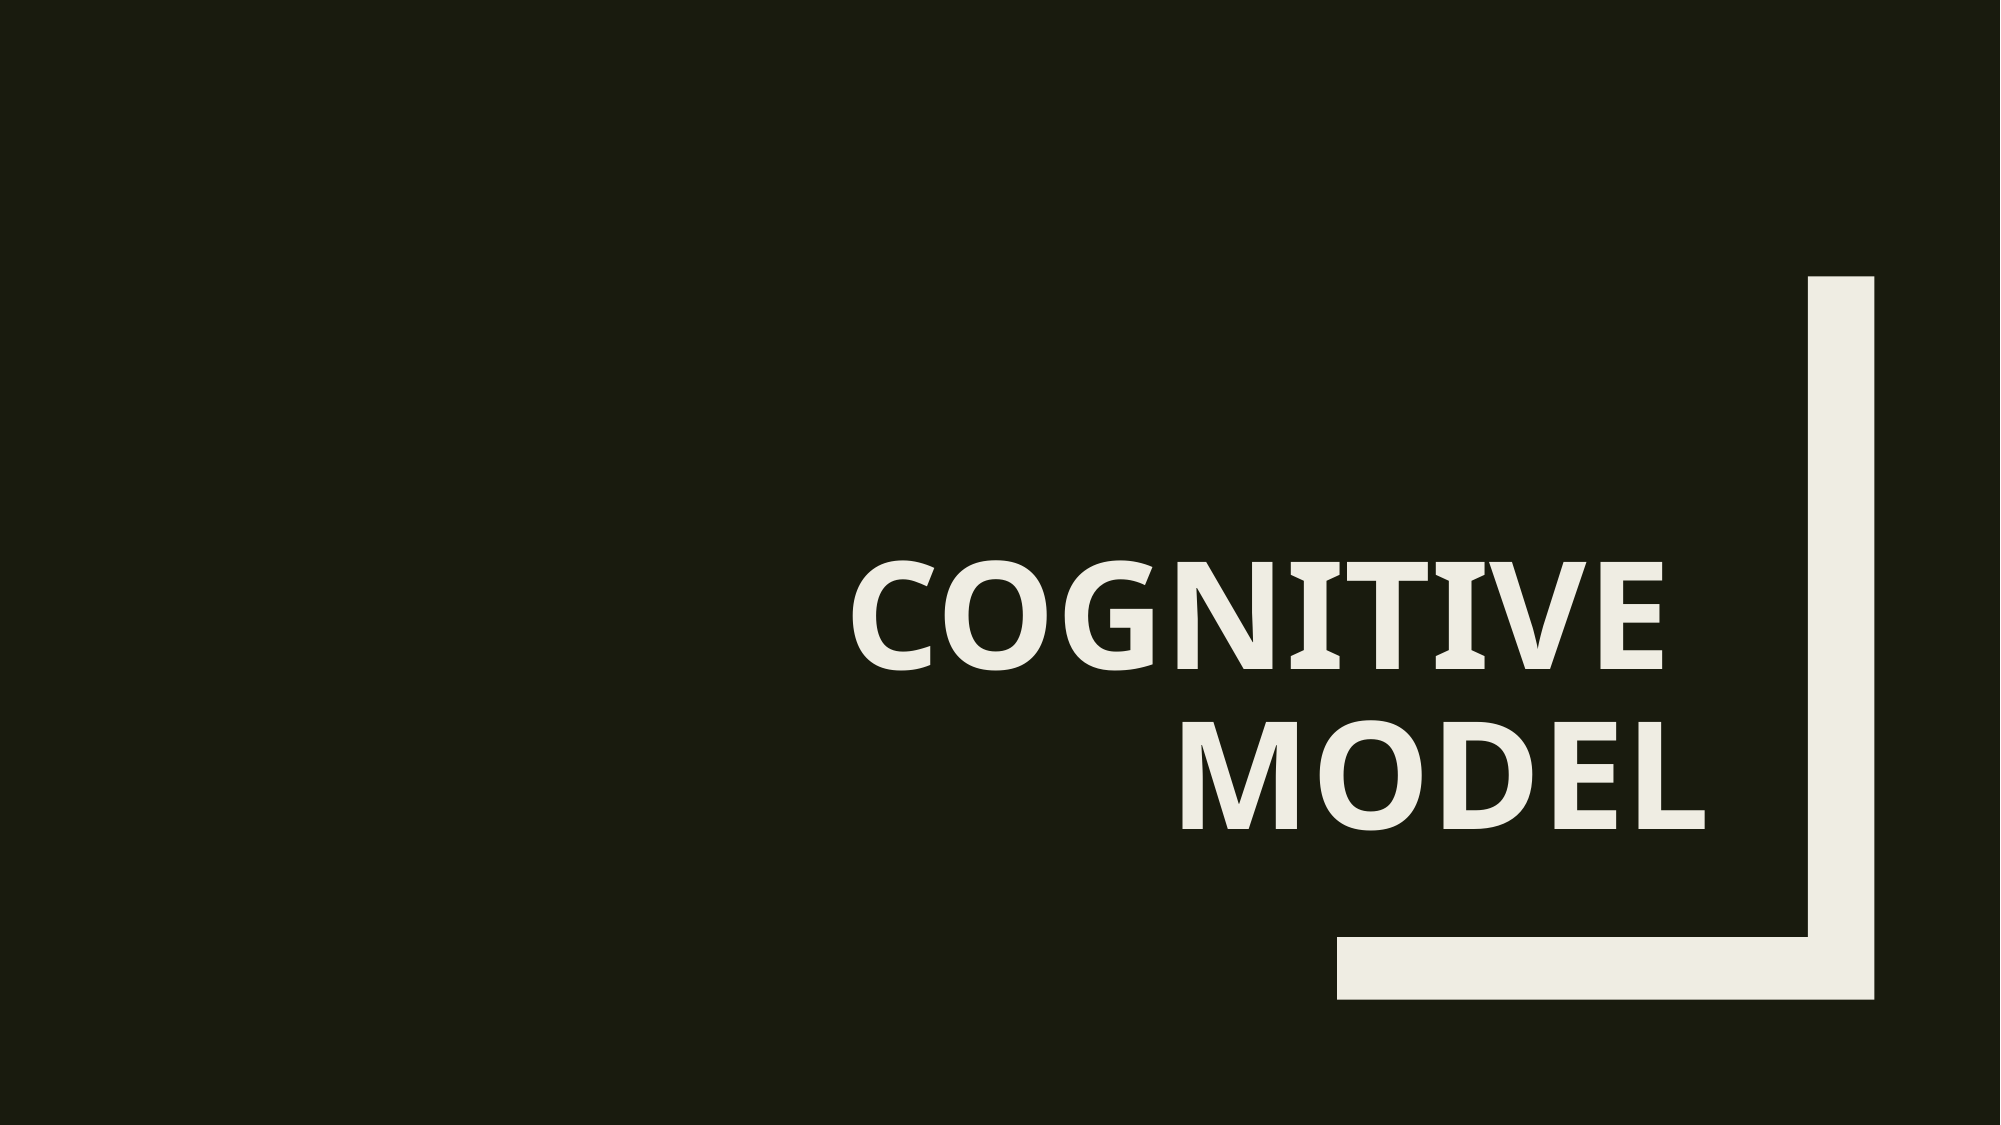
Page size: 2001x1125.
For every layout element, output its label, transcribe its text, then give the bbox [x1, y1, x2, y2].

title COGNITIVE MODEL [148, 400, 1726, 869]
